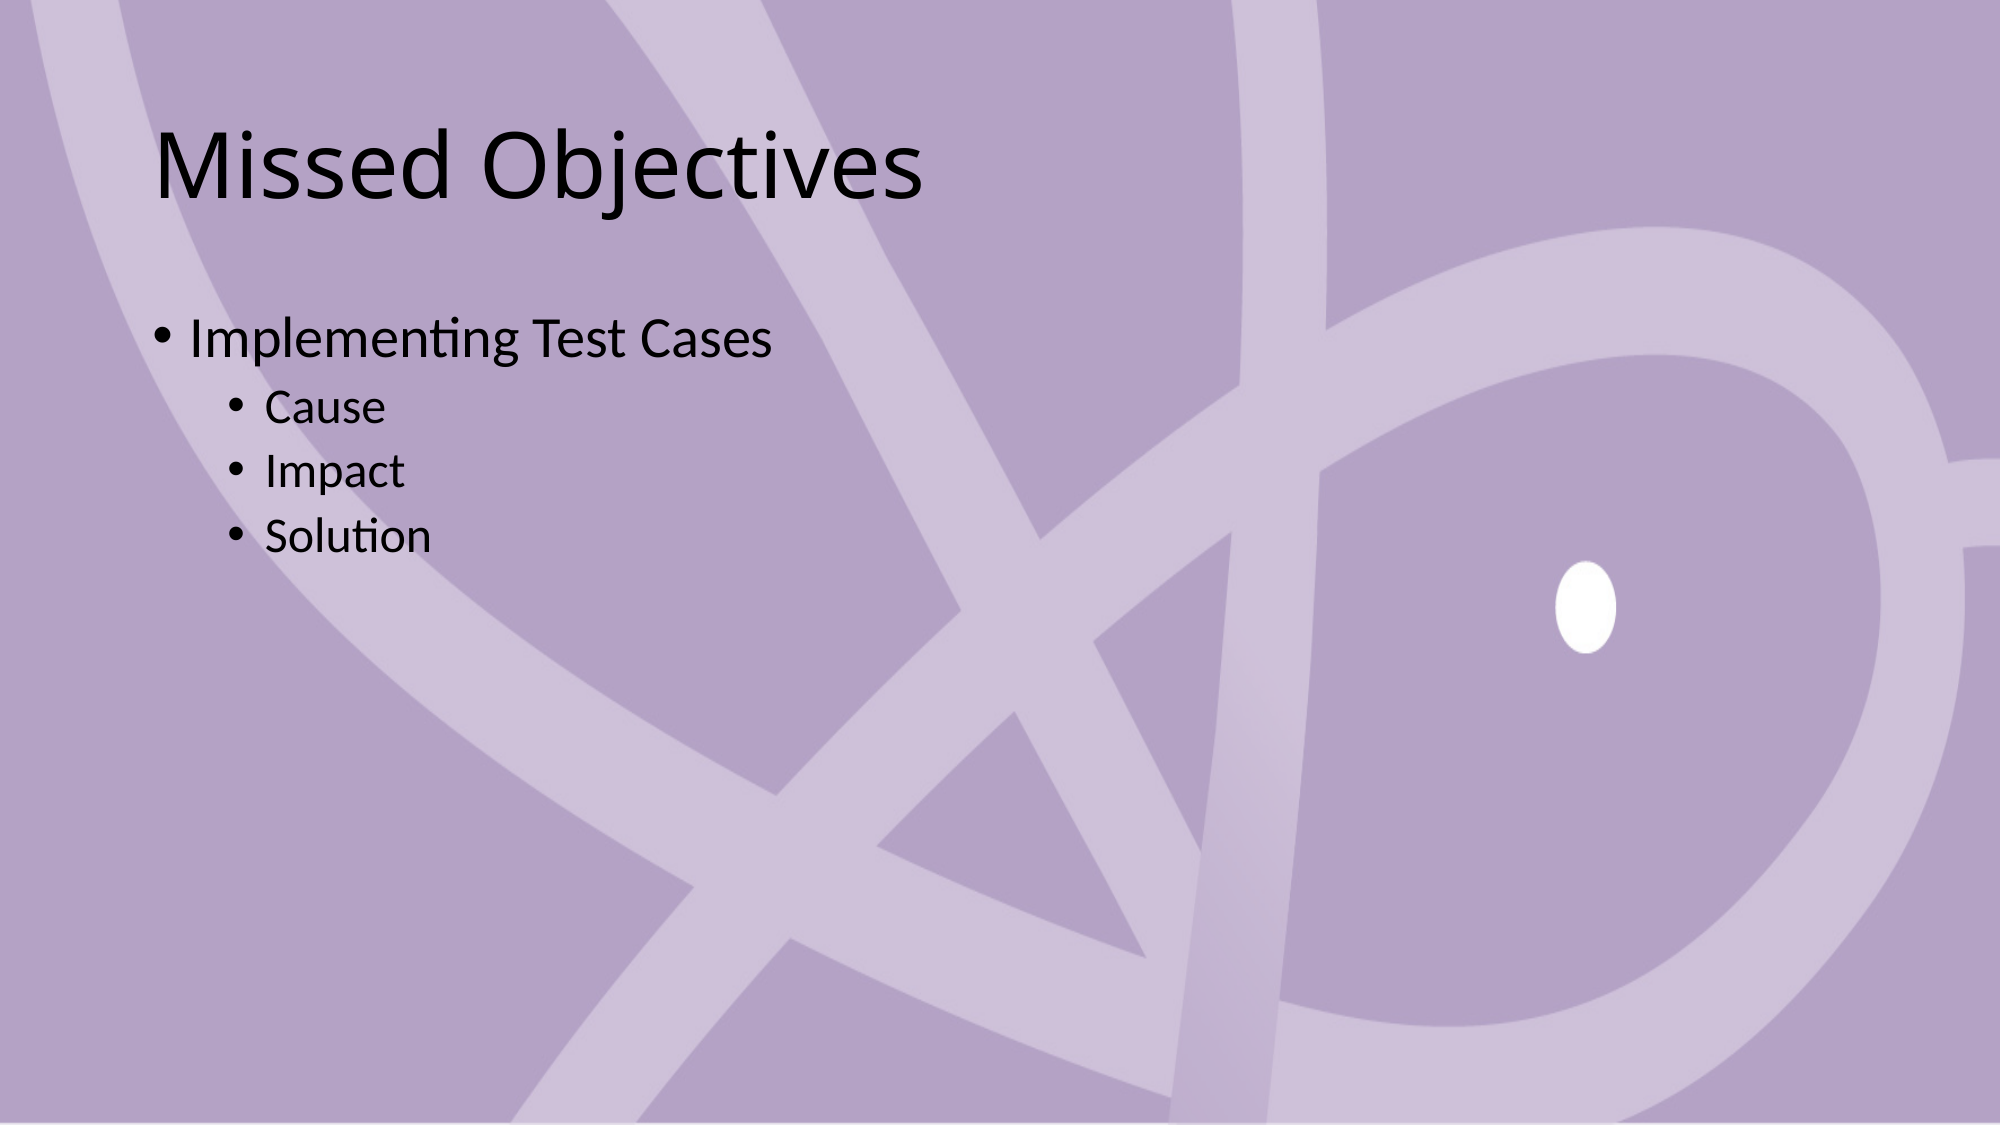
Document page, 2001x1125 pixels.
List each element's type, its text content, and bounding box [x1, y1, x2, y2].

list Implementing Test Cases Cause Impact Solution [137, 299, 1863, 1014]
title Missed Objectives [137, 59, 1863, 278]
